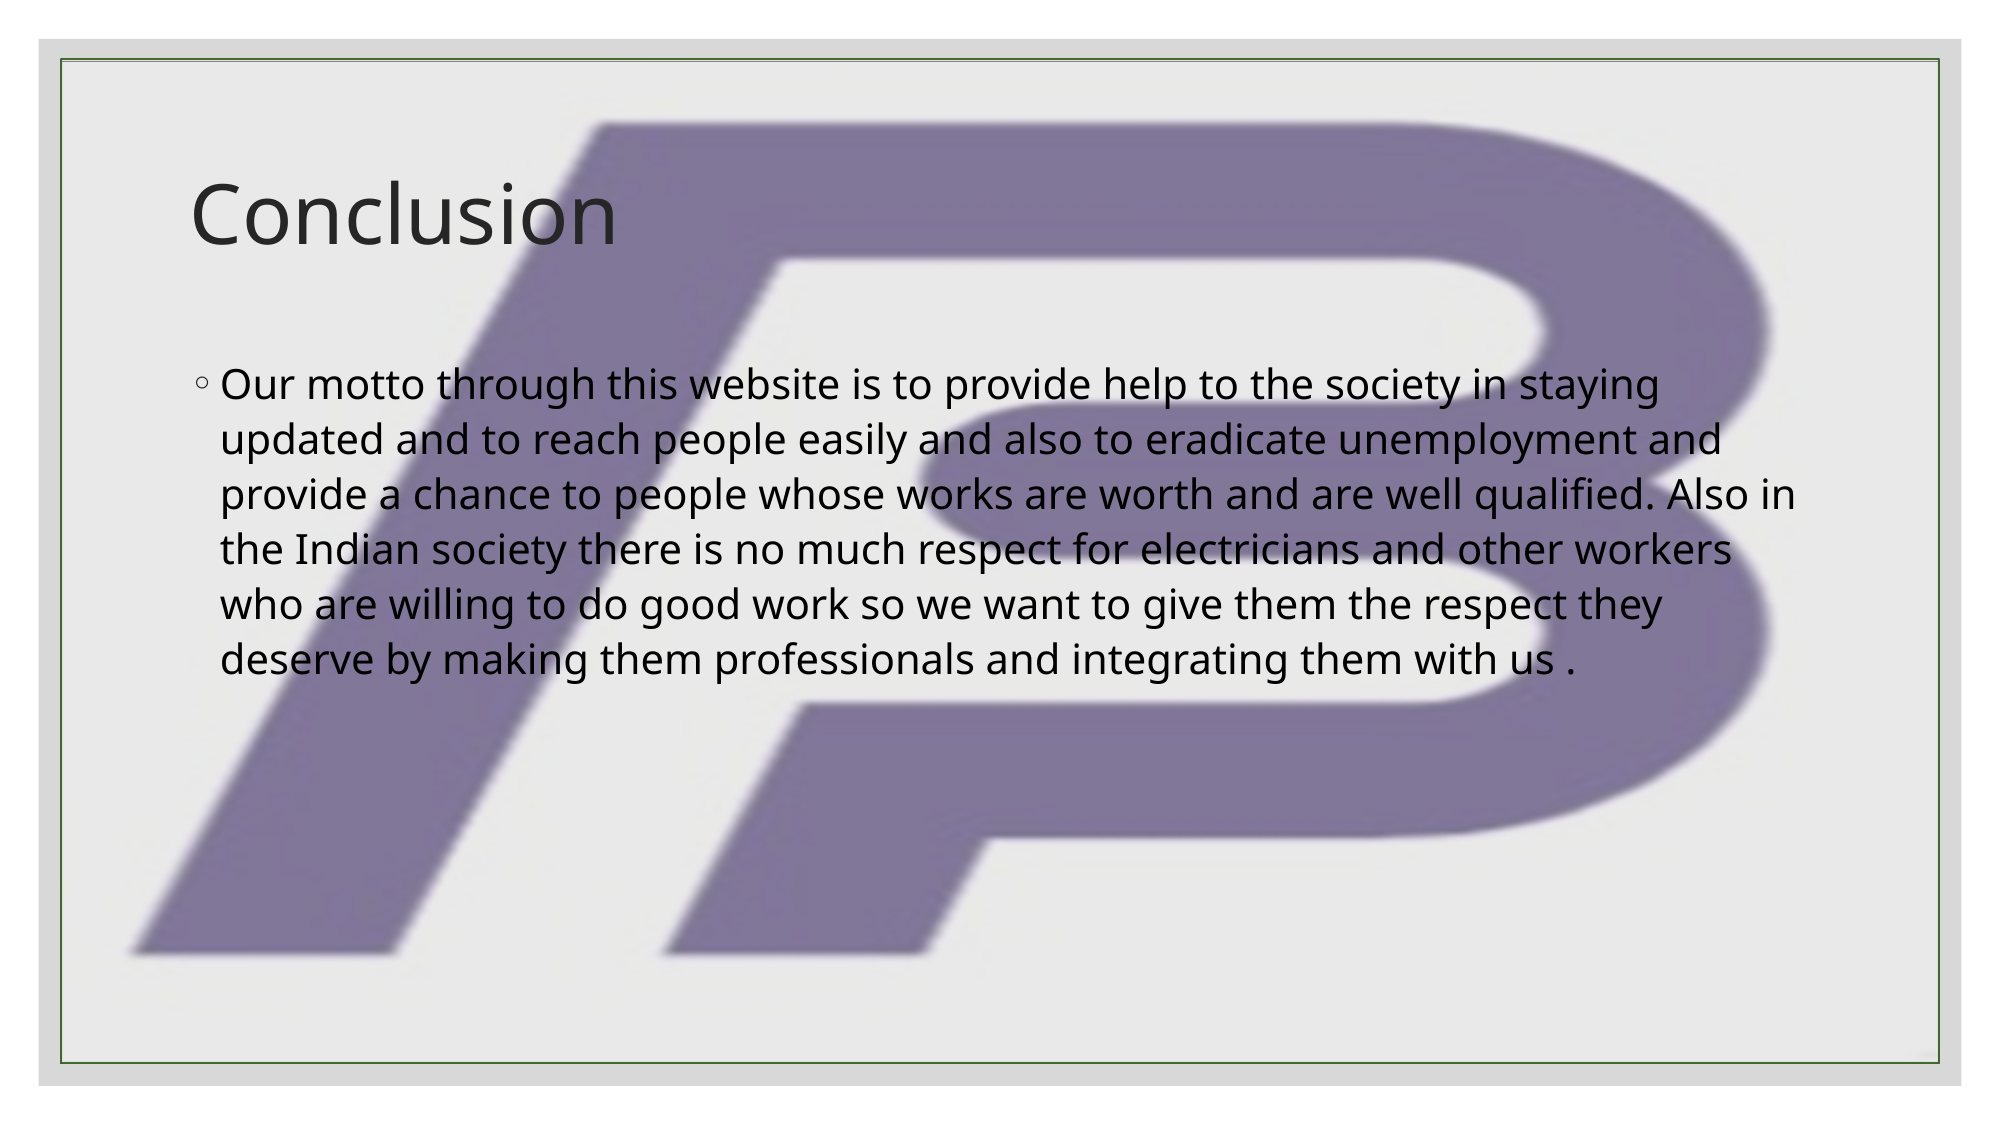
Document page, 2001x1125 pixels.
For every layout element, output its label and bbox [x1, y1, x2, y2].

picture [60, 58, 1940, 1064]
